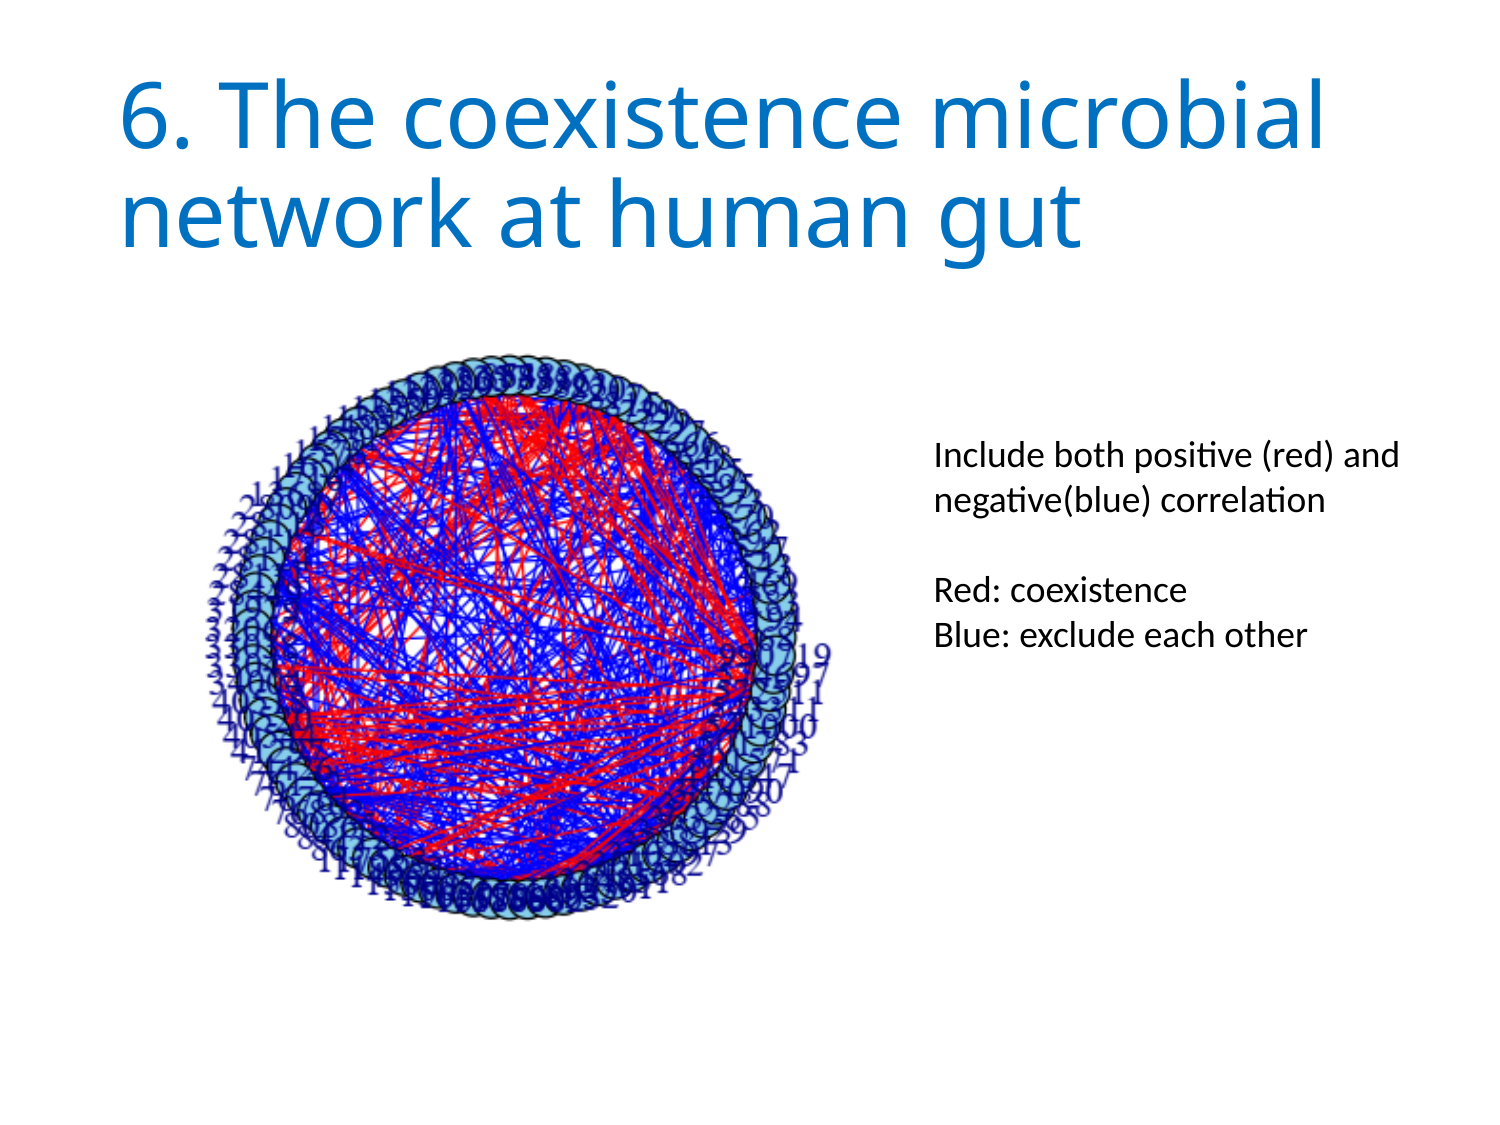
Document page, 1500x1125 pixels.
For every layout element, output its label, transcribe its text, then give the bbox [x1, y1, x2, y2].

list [126, 316, 905, 941]
text_box Include both positive (red) and negative(blue) correlation Red: coexistence Blue: exclude each other [918, 422, 1455, 753]
title 6. The coexistence microbial network at human gut [103, 59, 1397, 278]
